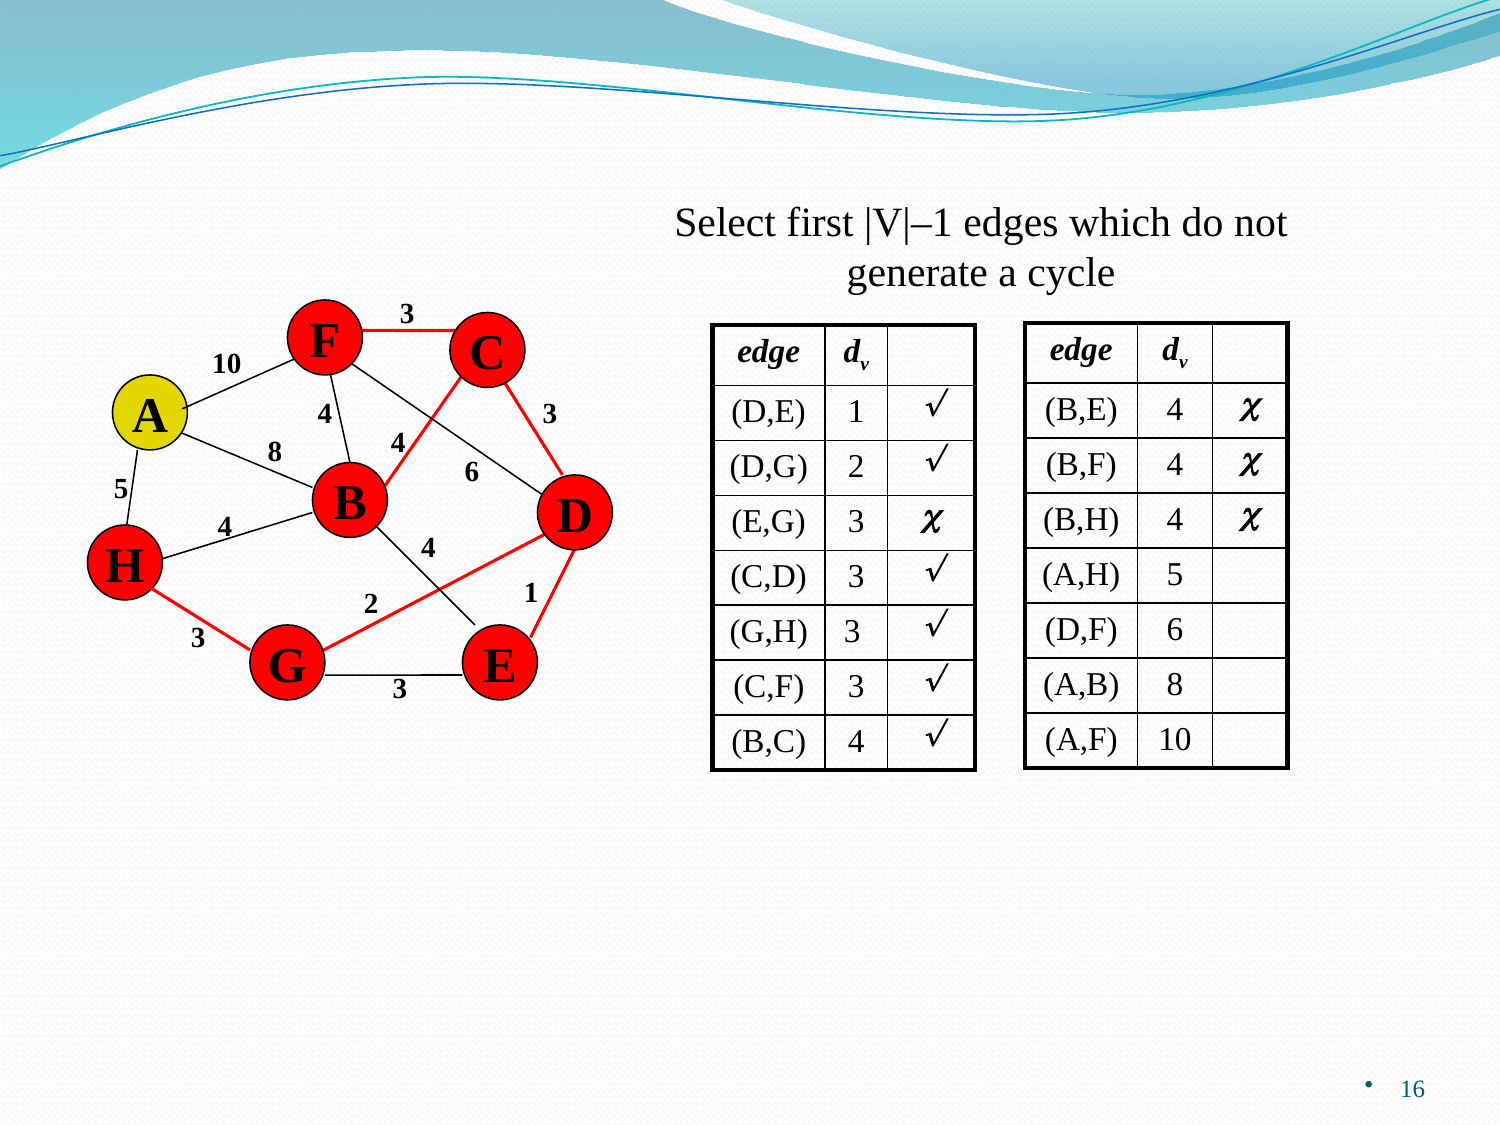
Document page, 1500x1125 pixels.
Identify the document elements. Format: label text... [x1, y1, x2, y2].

table_header dv [826, 327, 887, 385]
table_cell (A,B) [1027, 659, 1137, 712]
table_header edge [1027, 325, 1137, 382]
text_box 10 [187, 337, 267, 388]
text_box D [537, 474, 613, 550]
table_cell  [1213, 384, 1285, 437]
slide_number 16 [1299, 1042, 1425, 1103]
table_cell 4 [1138, 384, 1212, 437]
table_cell  [888, 386, 973, 440]
text_box Select first |V|–1 edges which do not generate a cycle [649, 187, 1313, 303]
table_cell  [888, 661, 973, 714]
table_header dv [1138, 325, 1212, 382]
table_cell 4 [1138, 439, 1212, 492]
table_cell (B,F) [1027, 439, 1137, 492]
text_box 6 [433, 444, 511, 495]
text_box 5 [96, 471, 147, 513]
table_cell (B,E) [1027, 384, 1137, 437]
table_cell (B,C) [715, 716, 824, 768]
text_box 4 [373, 416, 424, 466]
table_cell (E,G) [715, 496, 824, 550]
table_cell 3 [826, 661, 887, 714]
table_cell 2 [826, 441, 887, 495]
table_header [888, 327, 973, 385]
table_cell  [888, 441, 973, 495]
text_box 3 [525, 387, 575, 438]
text_box 8 [249, 424, 300, 475]
table_cell  [888, 551, 973, 604]
table_cell (G,H) [715, 606, 824, 659]
table_cell (A,F) [1027, 714, 1137, 766]
table_cell  [888, 496, 973, 550]
table_cell (D,G) [715, 441, 824, 495]
table_cell [1213, 714, 1285, 766]
table_cell  [888, 716, 973, 768]
table_cell 8 [1138, 659, 1212, 712]
table_header edge [715, 327, 824, 385]
table_cell 3 [826, 551, 887, 604]
table_cell (C,D) [715, 551, 824, 604]
table_cell (A,H) [1027, 549, 1137, 602]
text_box E [462, 624, 538, 700]
table_cell 3 [826, 496, 887, 550]
text_box 3 [375, 662, 425, 713]
table_cell 5 [1138, 549, 1212, 602]
text_box 1 [492, 565, 571, 616]
text_box 4 [300, 387, 350, 438]
text_box 3 [173, 610, 224, 661]
table_cell (B,H) [1027, 494, 1137, 547]
table_cell 4 [1138, 494, 1212, 547]
table_cell 6 [1138, 604, 1212, 657]
table_cell 10 [1138, 714, 1212, 766]
text_box C [449, 312, 525, 388]
text_box G [249, 624, 325, 700]
table_cell [1213, 549, 1285, 602]
text_box 3 [382, 287, 433, 338]
table_cell 1 [826, 386, 887, 440]
table_cell  [1213, 494, 1285, 547]
text_box B [312, 462, 388, 538]
text_box H [87, 524, 163, 600]
table_cell (C,F) [715, 661, 824, 714]
text_box A [112, 374, 188, 450]
table_cell  [888, 606, 973, 659]
table_header [1213, 325, 1285, 382]
table_cell (D,E) [715, 386, 824, 440]
text_box 4 [388, 521, 468, 571]
table_cell (D,F) [1027, 604, 1137, 657]
table_cell 3 [826, 606, 887, 659]
table_cell 4 [826, 716, 887, 768]
text_box [87, 403, 175, 488]
table_cell [1213, 659, 1285, 712]
table_cell [1213, 604, 1285, 657]
text_box 2 [346, 576, 397, 627]
text_box F [287, 299, 363, 375]
text_box 4 [200, 499, 250, 550]
table_cell  [1213, 439, 1285, 492]
